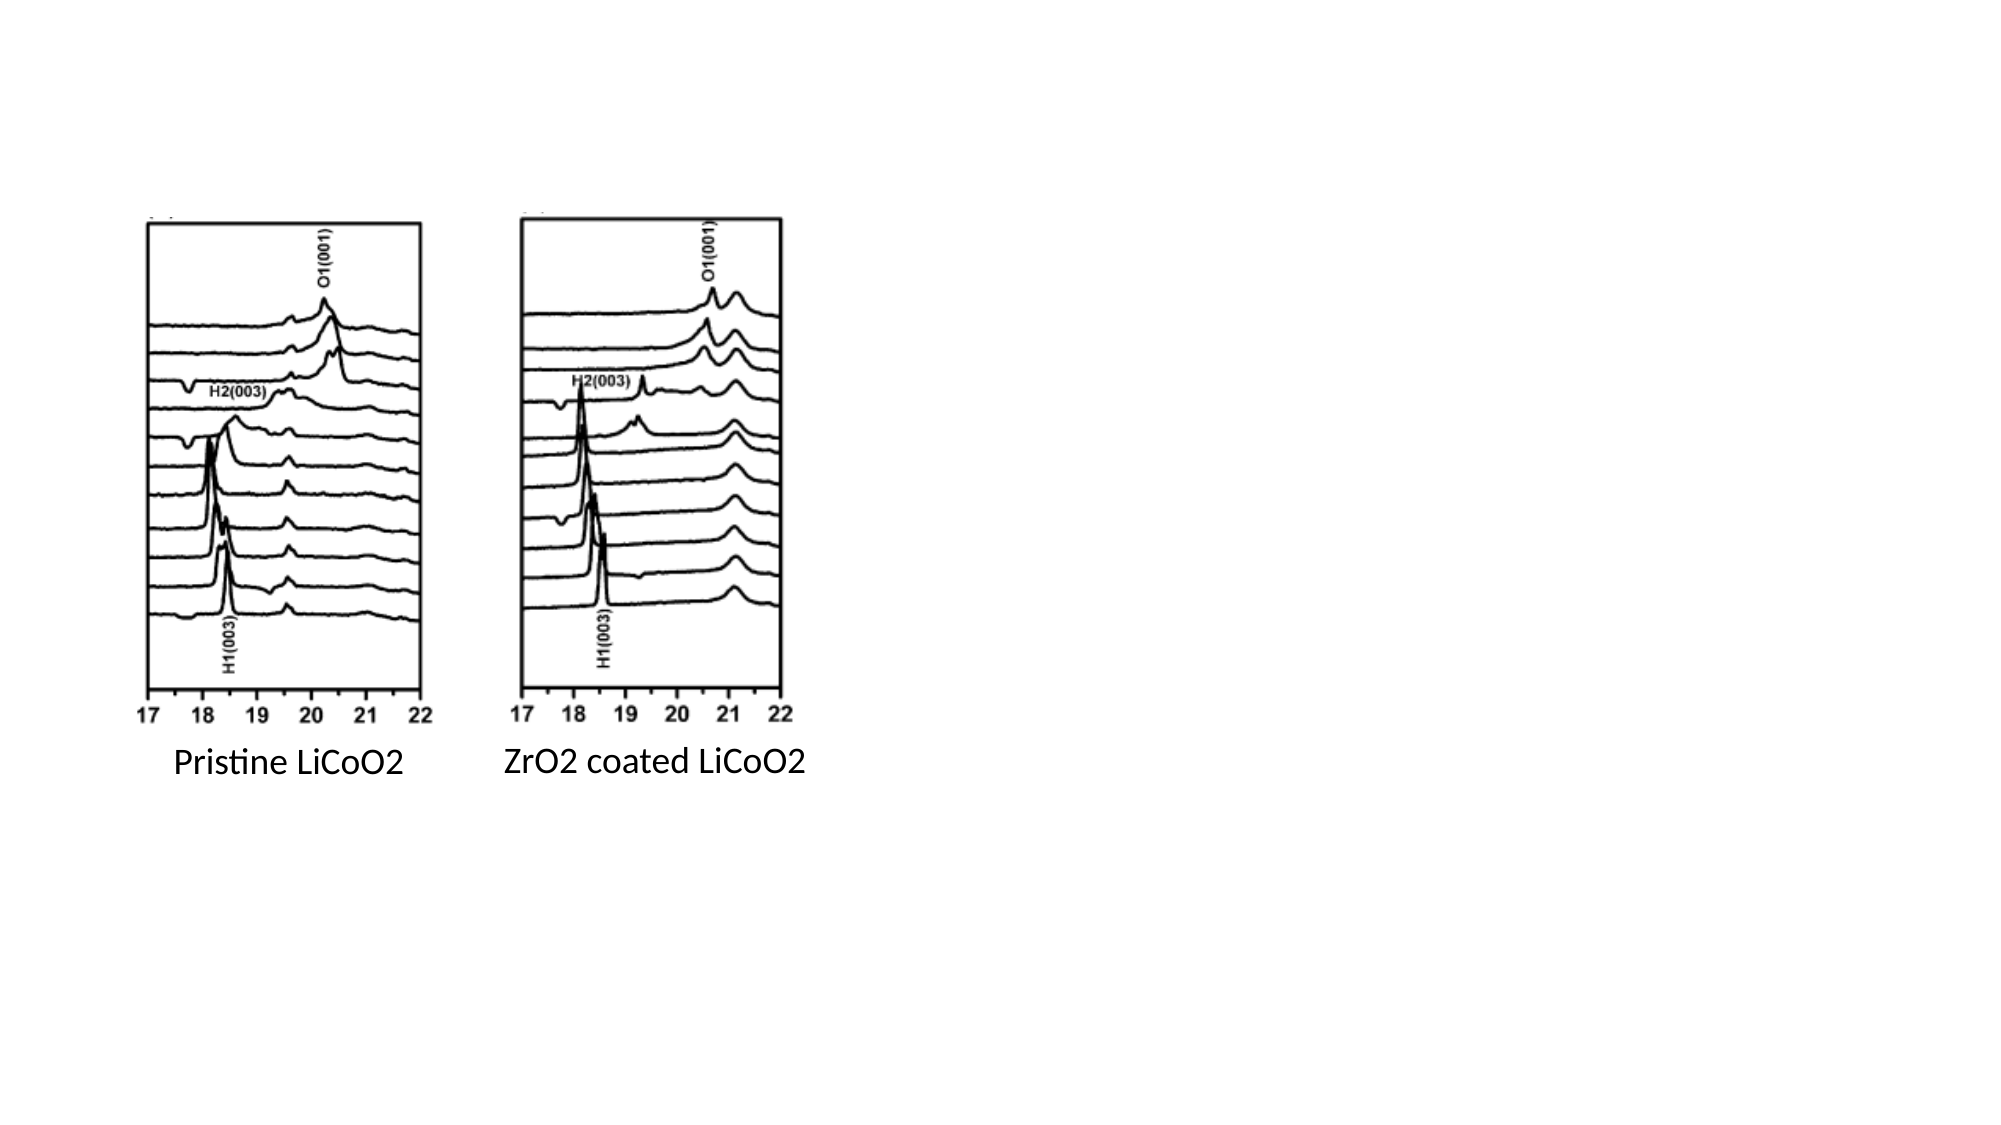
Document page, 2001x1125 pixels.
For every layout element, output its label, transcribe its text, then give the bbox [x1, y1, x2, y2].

picture [125, 217, 453, 730]
picture [508, 212, 803, 730]
text_box ZrO2 coated LiCoO2 [473, 729, 837, 789]
text_box Pristine LiCoO2 [125, 730, 453, 790]
